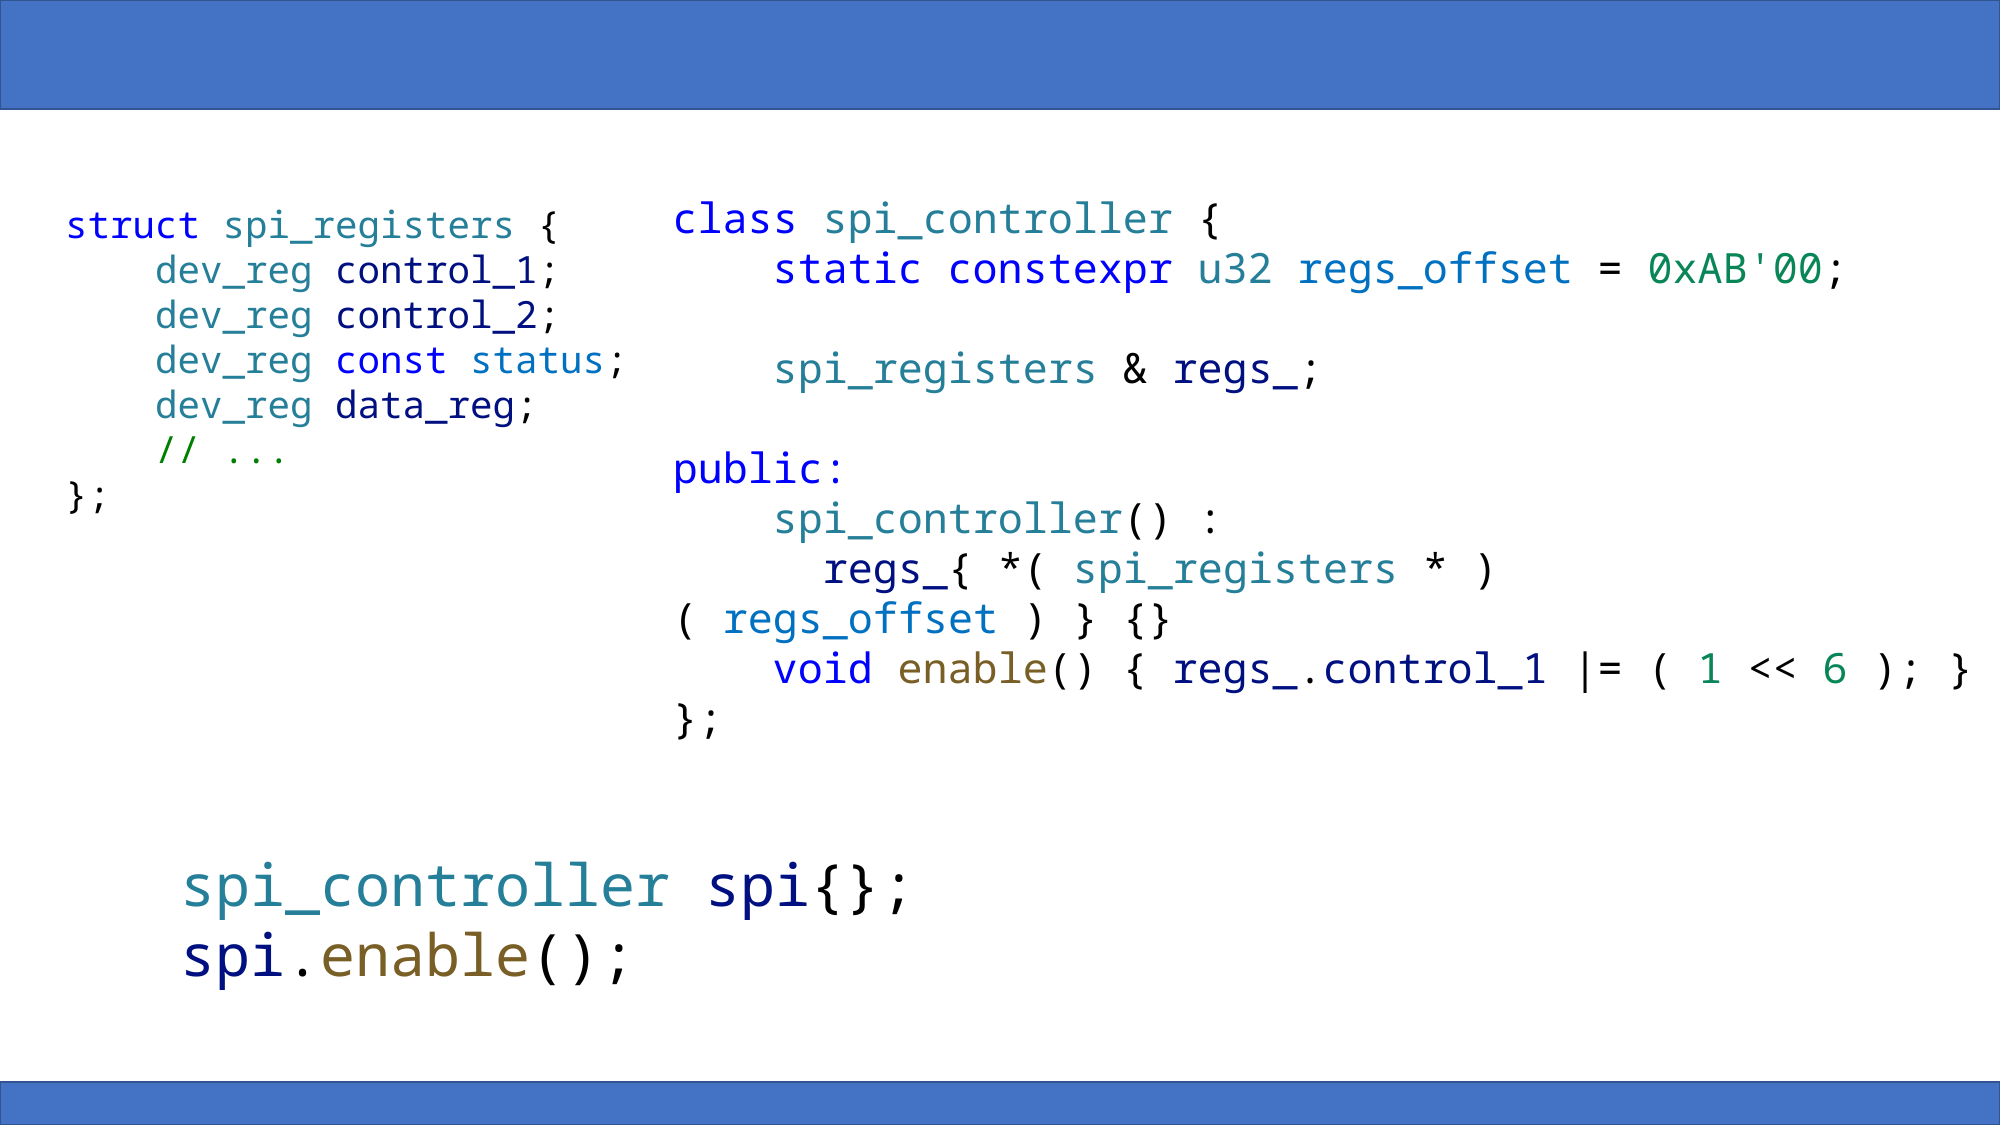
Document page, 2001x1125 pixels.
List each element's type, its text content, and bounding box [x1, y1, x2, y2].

text_box class spi_controller { }; [657, 700, 2000, 750]
text_box static constexpr u32 regs_offset = 0xAB'00;​ ​ spi_registers & regs_; [657, 234, 1952, 400]
text_box public:​ spi_controller() : ​ regs_{ *( spi_registers * )( regs_offset ) } {} [657, 434, 1936, 634]
text_box [0, 0, 2000, 110]
text_box class spi_controller { }; [657, 184, 2000, 634]
text_box spi_controller spi{}; spi.enable(); [165, 840, 1194, 996]
text_box struct spi_registers { dev_reg control_1; dev_reg control_2; dev_reg const status; dev_reg data_reg; // ... }; [49, 193, 657, 524]
text_box void enable() { regs_.control_1 |= ( 1 << 6 ); }​ [657, 634, 2000, 700]
text_box [0, 1081, 2000, 1125]
